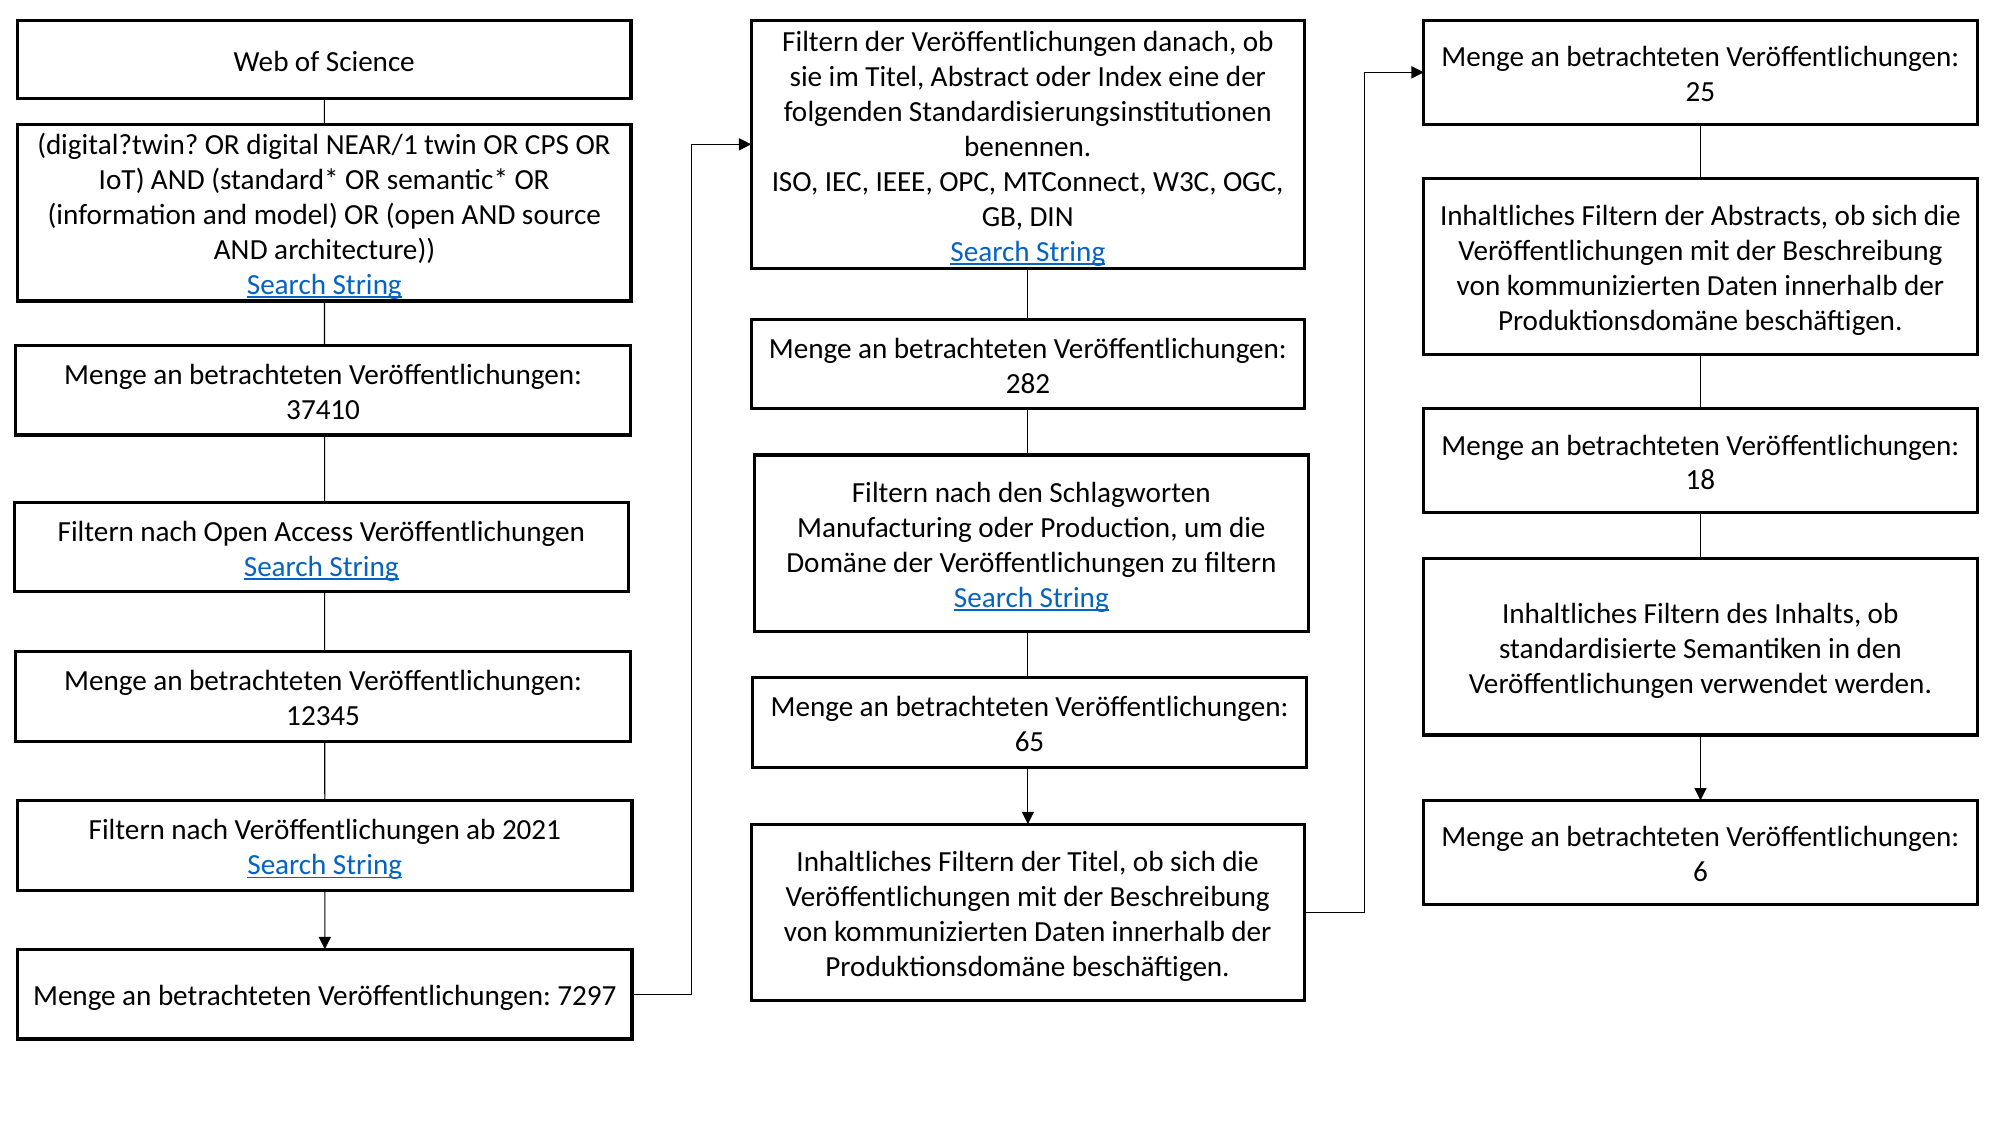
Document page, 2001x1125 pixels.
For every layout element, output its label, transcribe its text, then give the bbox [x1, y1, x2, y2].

text_box Menge an betrachteten Veröffentlichungen: 6 [1424, 799, 1978, 905]
text_box Filtern nach Open Access Veröffentlichungen Search String [13, 502, 324, 593]
text_box Filtern nach Veröffentlichungen ab 2021 Search String [17, 799, 324, 891]
text_box Inhaltliches Filtern der Abstracts, ob sich die Veröffentlichungen mit der Beschreibung von kommunizierten Daten innerhalb der Produktionsdomäne beschäftigen. [1701, 177, 1978, 356]
text_box Filtern der Veröffentlichungen danach, ob sie im Titel, Abstract oder Index eine der folgenden Standardisierungsinstitutionen benennen. ISO, IEC, IEEE, OPC, MTConnect, W3C, OGC, GB, DIN Search String [750, 19, 1306, 269]
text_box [1304, 72, 1424, 913]
text_box Filtern nach den Schlagworten Manufacturing oder Production, um die Domäne der Veröffentlichungen zu filtern Search String [1028, 454, 1304, 633]
text_box Menge an betrachteten Veröffentlichungen: 65 [752, 677, 1027, 769]
text_box Menge an betrachteten Veröffentlichungen: 12345 [325, 650, 631, 742]
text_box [631, 144, 752, 995]
text_box Inhaltliches Filtern des Inhalts, ob standardisierte Semantiken in den Veröffentlichungen verwendet werden. [1424, 557, 1700, 736]
text_box Inhaltliches Filtern des Inhalts, ob standardisierte Semantiken in den Veröffentlichungen verwendet werden. [1701, 557, 1978, 736]
text_box Filtern nach Open Access Veröffentlichungen Search String [325, 502, 629, 593]
text_box Inhaltliches Filtern der Abstracts, ob sich die Veröffentlichungen mit der Beschreibung von kommunizierten Daten innerhalb der Produktionsdomäne beschäftigen. [1424, 177, 1700, 356]
text_box Menge an betrachteten Veröffentlichungen: 18 [1701, 408, 1978, 514]
text_box Menge an betrachteten Veröffentlichungen: 12345 [15, 650, 324, 742]
text_box Menge an betrachteten Veröffentlichungen: 282 [752, 318, 1027, 410]
text_box Filtern nach den Schlagworten Manufacturing oder Production, um die Domäne der Veröffentlichungen zu filtern Search String [754, 454, 1027, 633]
text_box Menge an betrachteten Veröffentlichungen: 37410 [15, 344, 324, 436]
text_box Menge an betrachteten Veröffentlichungen: 65 [1028, 677, 1304, 769]
text_box Menge an betrachteten Veröffentlichungen: 25 [1423, 19, 1978, 125]
text_box Inhaltliches Filtern der Titel, ob sich die Veröffentlichungen mit der Beschreibung von kommunizierten Daten innerhalb der Produktionsdomäne beschäftigen. [750, 823, 1306, 1002]
text_box Filtern nach Veröffentlichungen ab 2021 Search String [325, 799, 631, 891]
text_box Menge an betrachteten Veröffentlichungen: 282 [1028, 318, 1304, 410]
text_box (digital?twin? OR digital NEAR/1 twin OR CPS OR IoT) AND (standard* OR semantic* OR (information and model) OR (open AND source AND architecture)) Search String [17, 123, 324, 302]
text_box Menge an betrachteten Veröffentlichungen: 18 [1424, 408, 1700, 514]
text_box (digital?twin? OR digital NEAR/1 twin OR CPS OR IoT) AND (standard* OR semantic* OR (information and model) OR (open AND source AND architecture)) Search String [325, 123, 632, 302]
text_box Menge an betrachteten Veröffentlichungen: 37410 [325, 344, 631, 436]
text_box Web of Science [17, 19, 632, 100]
text_box Menge an betrachteten Veröffentlichungen: 7297 [17, 948, 633, 1040]
